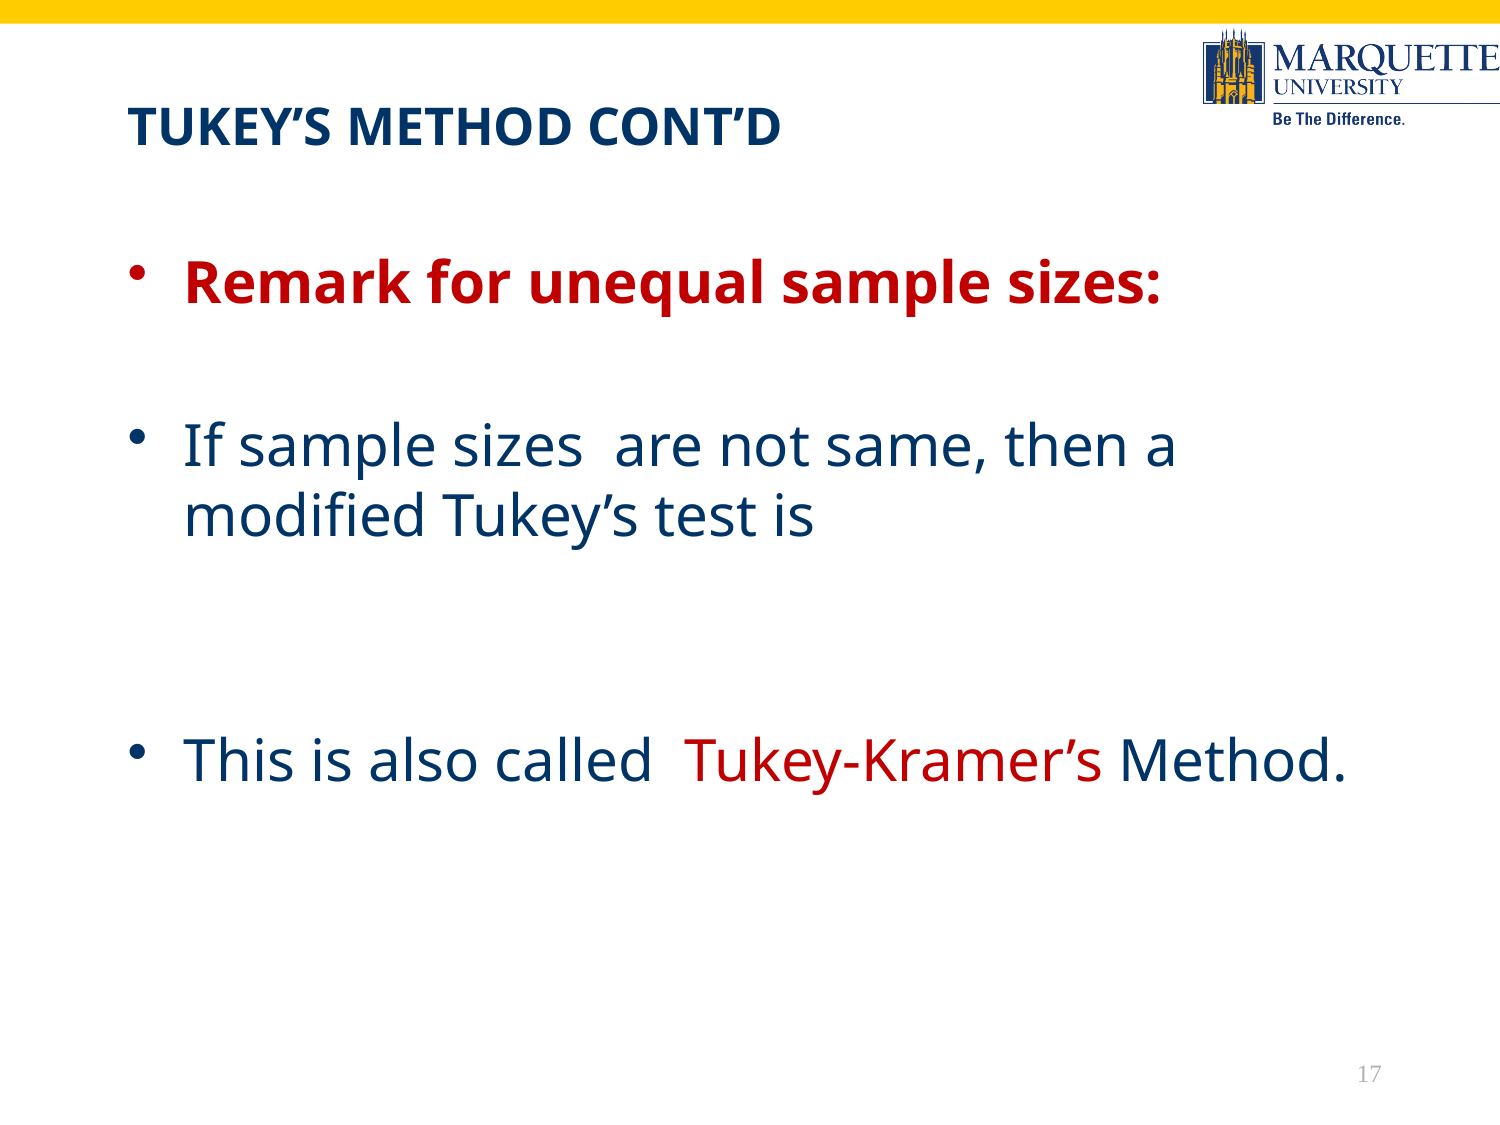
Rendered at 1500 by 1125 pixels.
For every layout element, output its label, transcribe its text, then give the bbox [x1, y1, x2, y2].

title Tukey’s Method Cont’D [112, 62, 1388, 188]
picture [1203, 27, 1500, 125]
slide_number 17 [1059, 1042, 1397, 1103]
